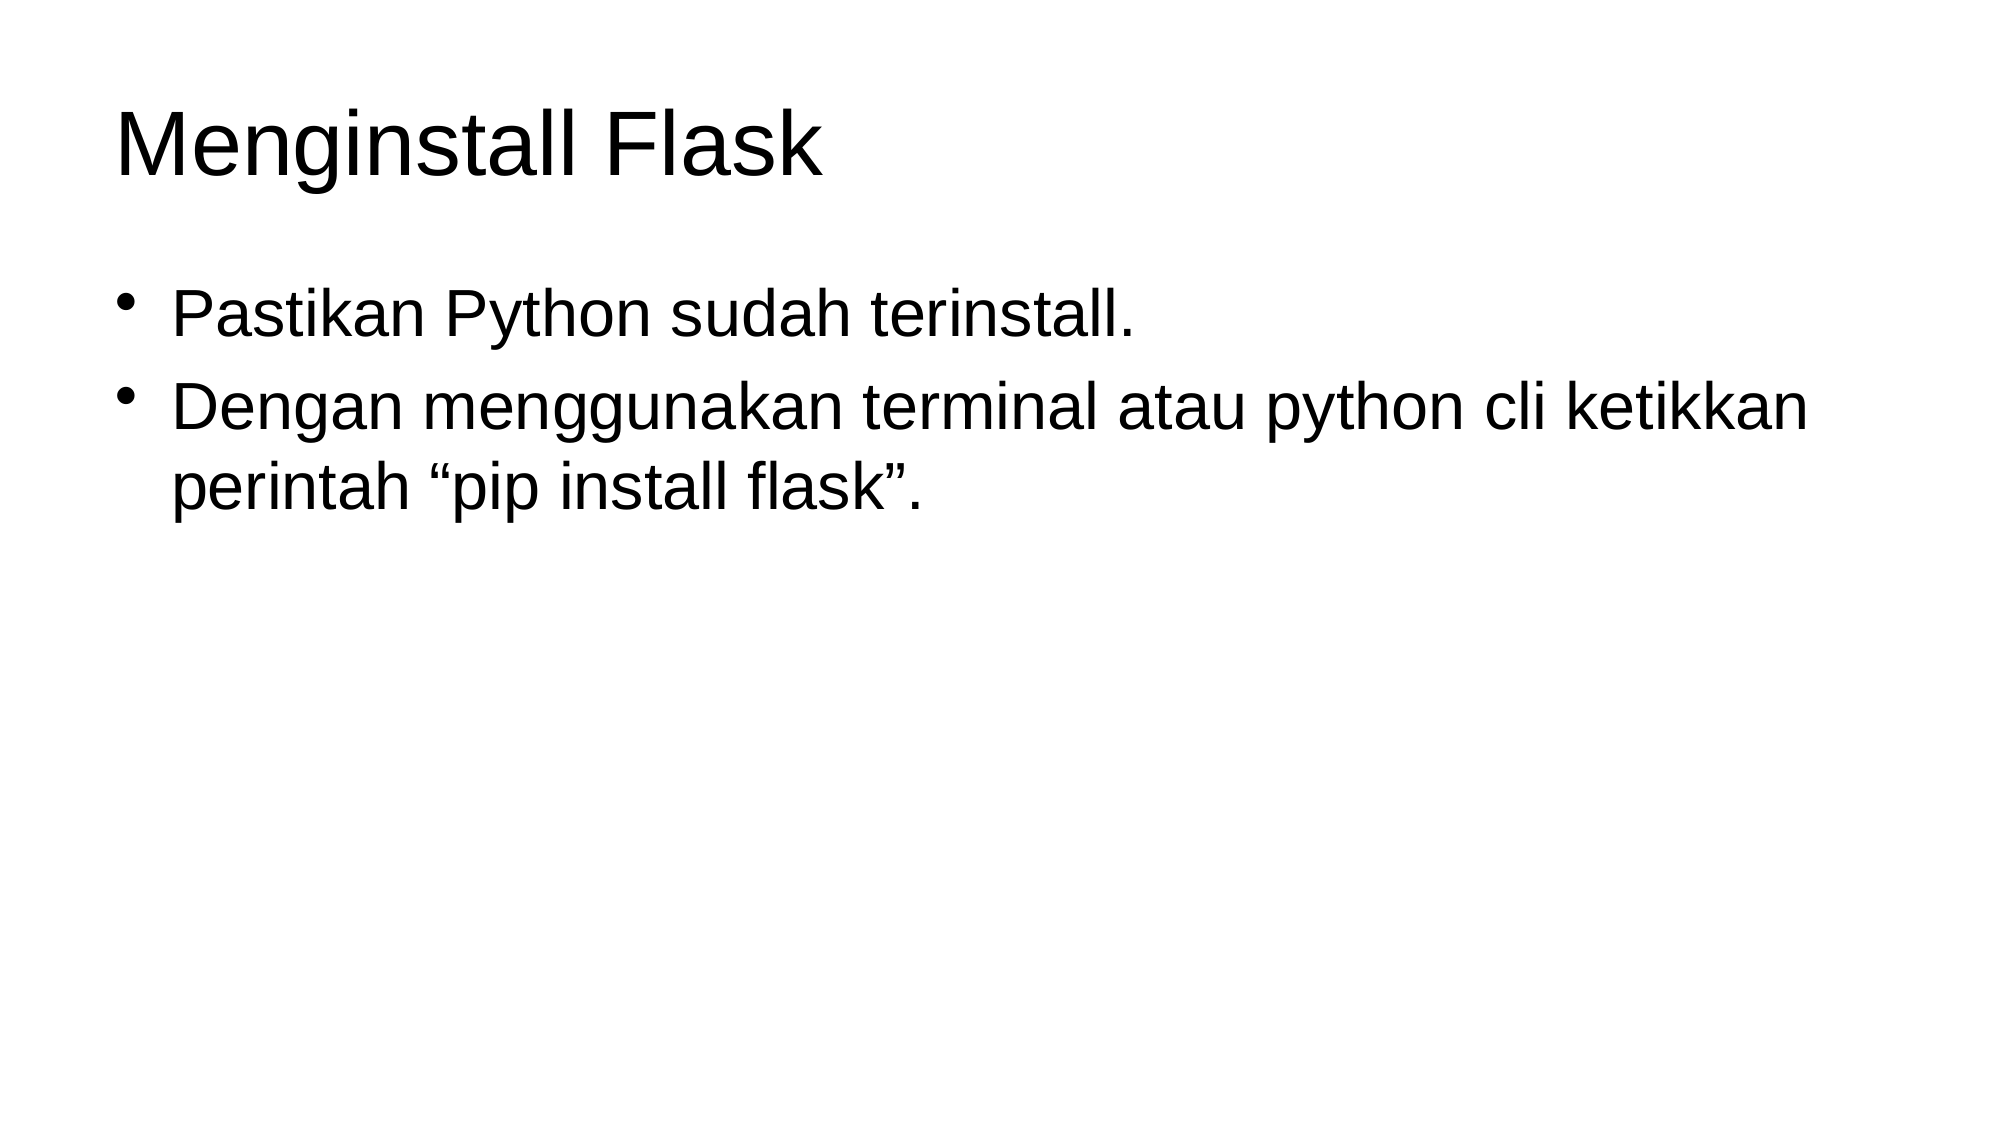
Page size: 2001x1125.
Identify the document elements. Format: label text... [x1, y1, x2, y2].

title Menginstall Flask [99, 44, 1901, 233]
list Pastikan Python sudah terinstall. Dengan menggunakan terminal atau python cli ketikkan perintah “pip install flask”. [99, 262, 1901, 1006]
